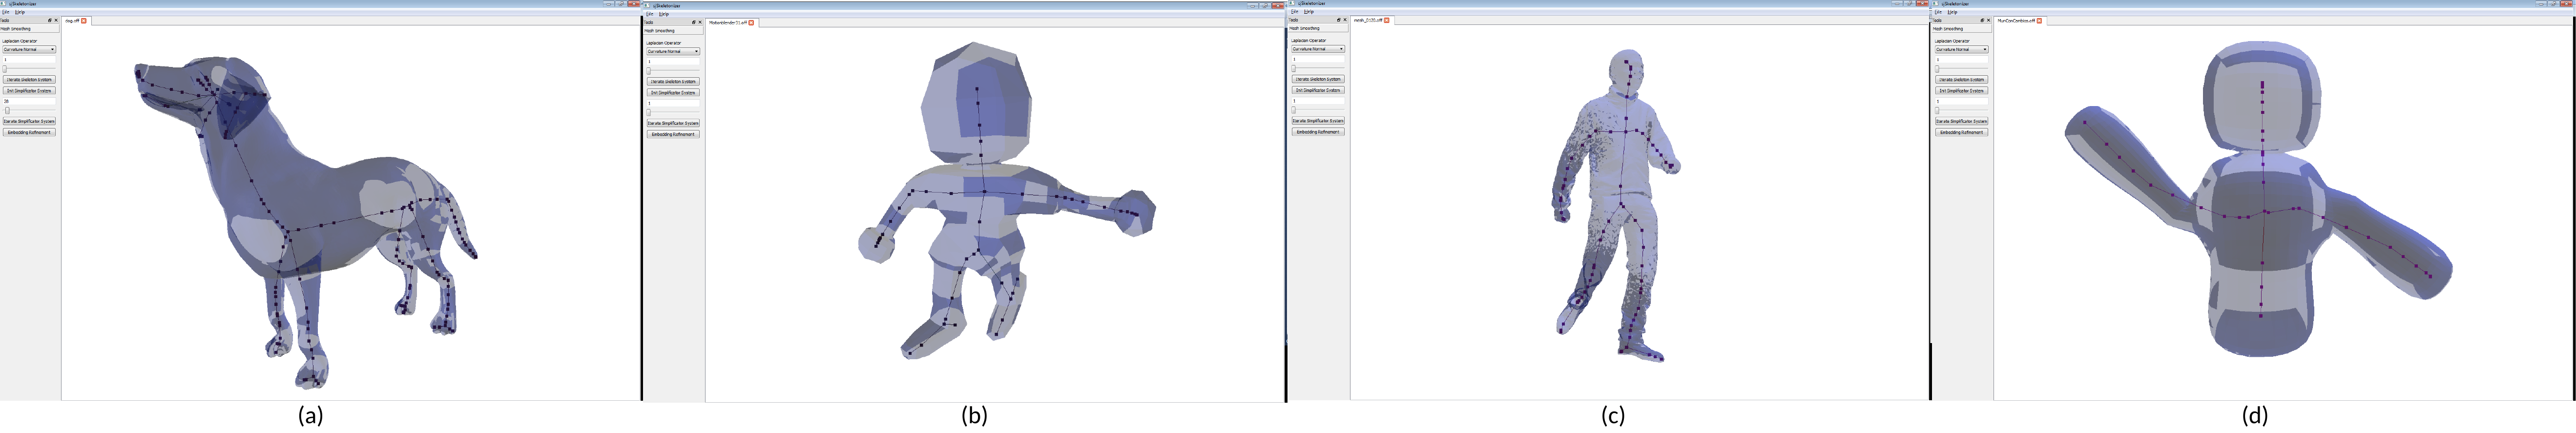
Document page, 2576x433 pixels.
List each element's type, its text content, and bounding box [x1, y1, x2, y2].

text_box (a) [290, 405, 332, 432]
picture [0, 0, 1288, 403]
text_box (b) [954, 407, 996, 432]
text_box (c) [1594, 404, 1634, 432]
text_box (d) [2234, 405, 2277, 432]
picture [1288, 0, 2576, 401]
